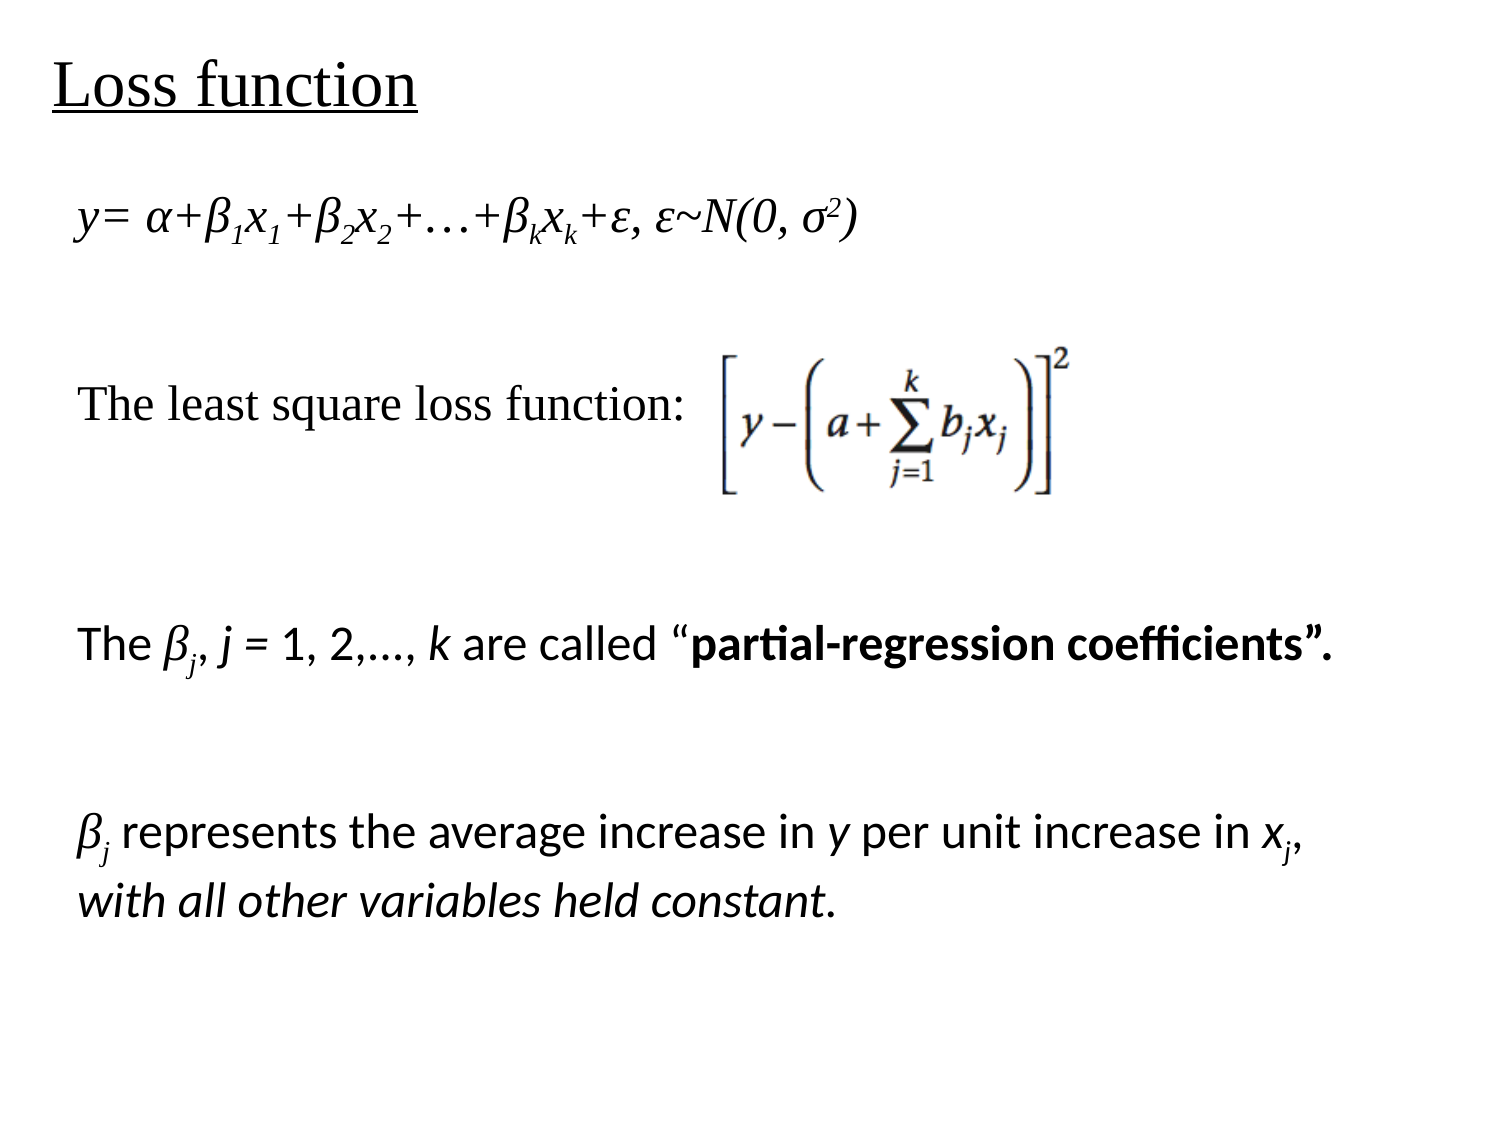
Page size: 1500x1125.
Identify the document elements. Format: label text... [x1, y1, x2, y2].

text_box y= α+β1x1+β2x2+…+βkxk+ε, ε~N(0, σ2) The least square loss function: The βj, j = 1, 2,..., k are called “partial-regression coefficients”. βj represents the average increase in y per unit increase in xj, with all other variables held constant. [62, 174, 1400, 995]
picture [690, 324, 1082, 518]
text_box Loss function [37, 32, 1400, 127]
